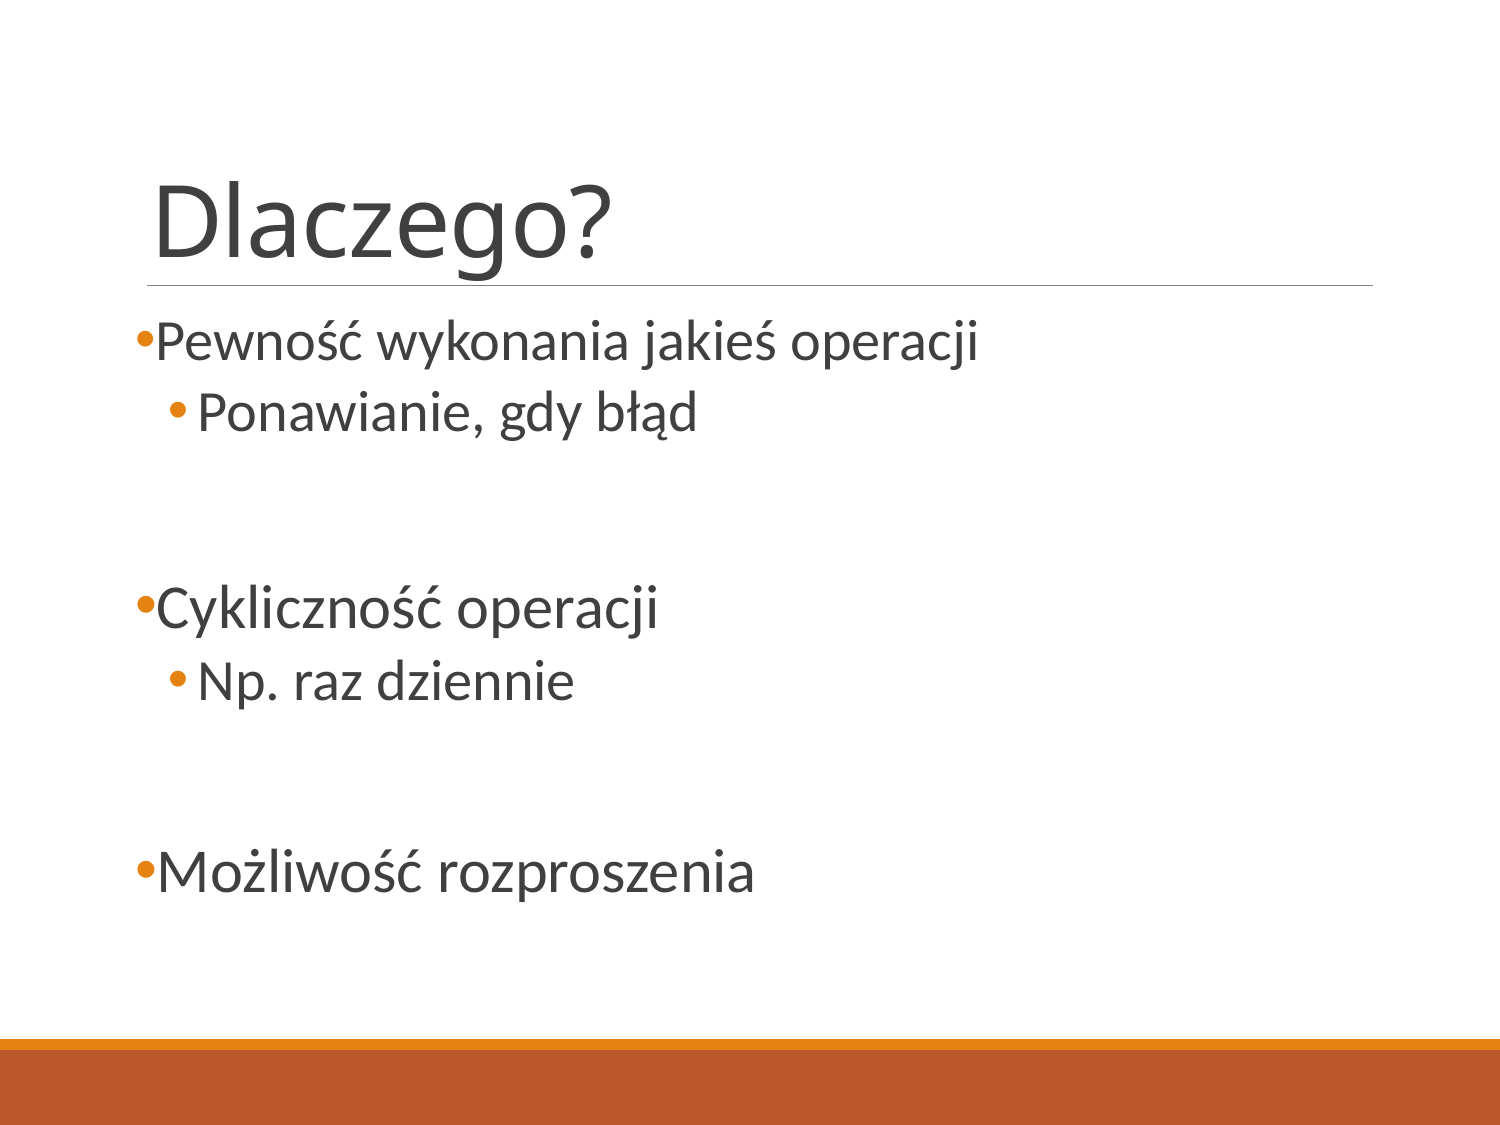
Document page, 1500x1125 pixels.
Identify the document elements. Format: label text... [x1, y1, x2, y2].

title Dlaczego? [135, 47, 1373, 285]
list Pewność wykonania jakieś operacji Ponawianie, gdy błąd Cykliczność operacji Np. raz dziennie Możliwość rozproszenia [135, 302, 1373, 963]
